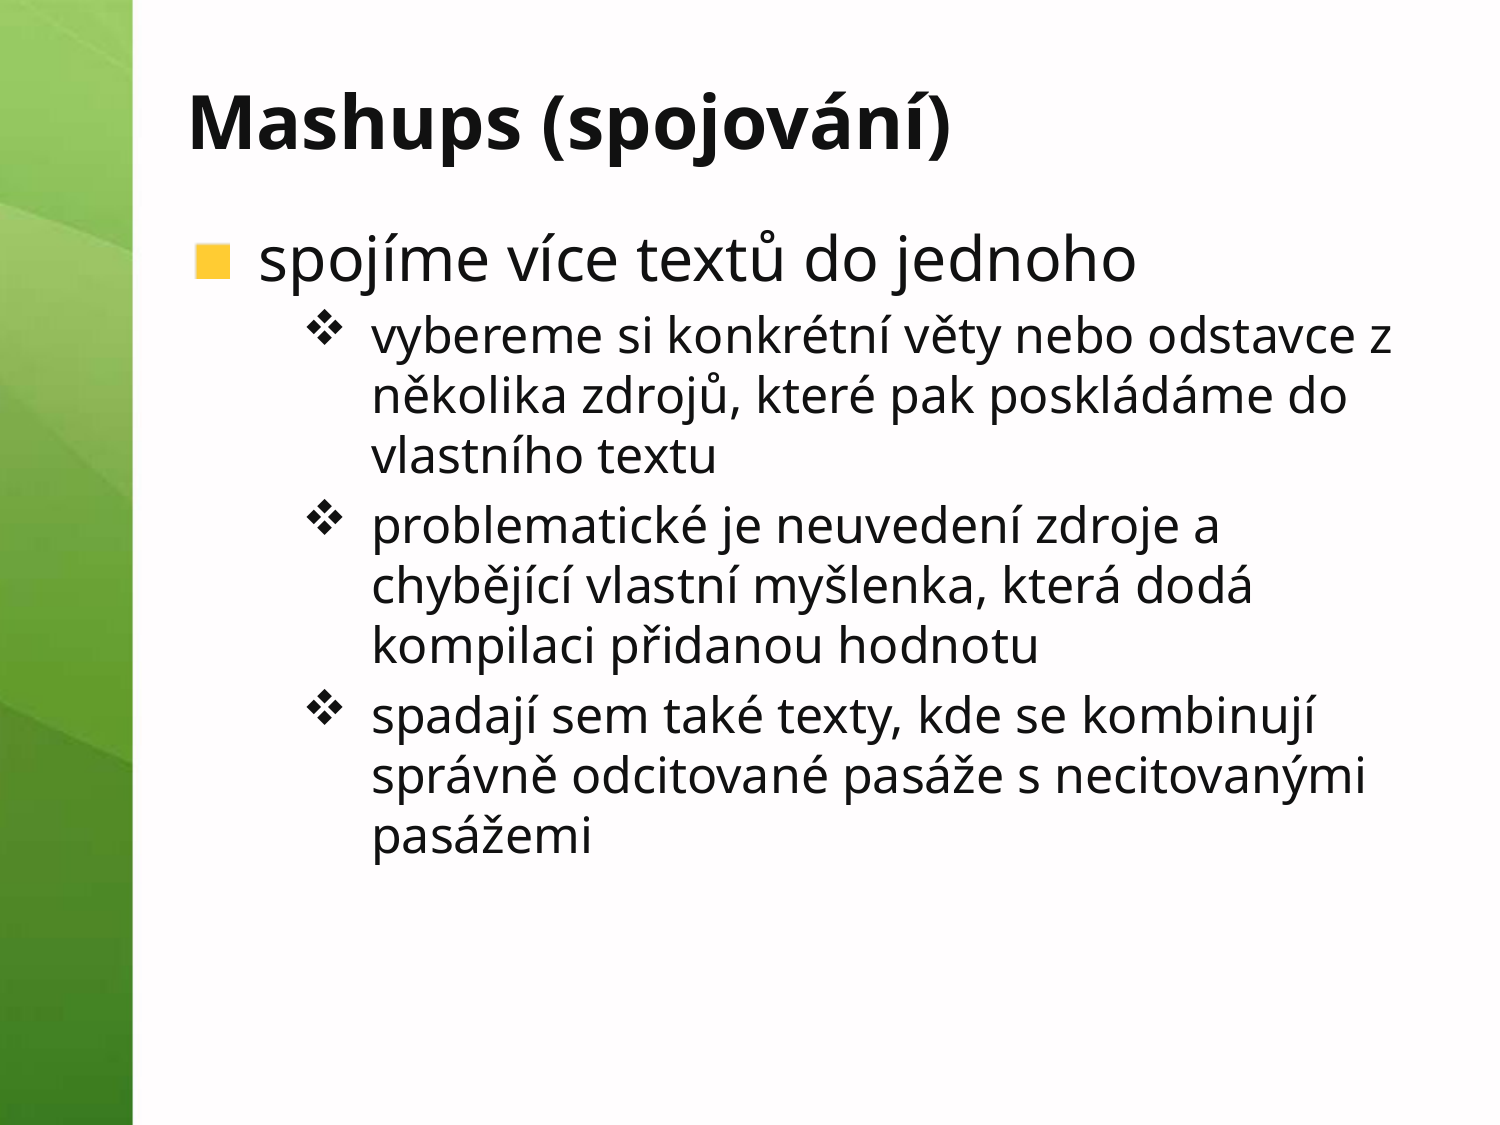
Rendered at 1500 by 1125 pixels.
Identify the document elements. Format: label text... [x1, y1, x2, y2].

list spojíme více textů do jednoho vybereme si konkrétní věty nebo odstavce z několika zdrojů, které pak poskládáme do vlastního textu problematické je neuvedení zdroje a chybějící vlastní myšlenka, která dodá kompilaci přidanou hodnotu spadají sem také texty, kde se kombinují správně odcitované pasáže s necitovanými pasážemi [171, 196, 1447, 1094]
picture [0, 0, 1500, 1125]
title Mashups (spojování) [171, 77, 1447, 161]
